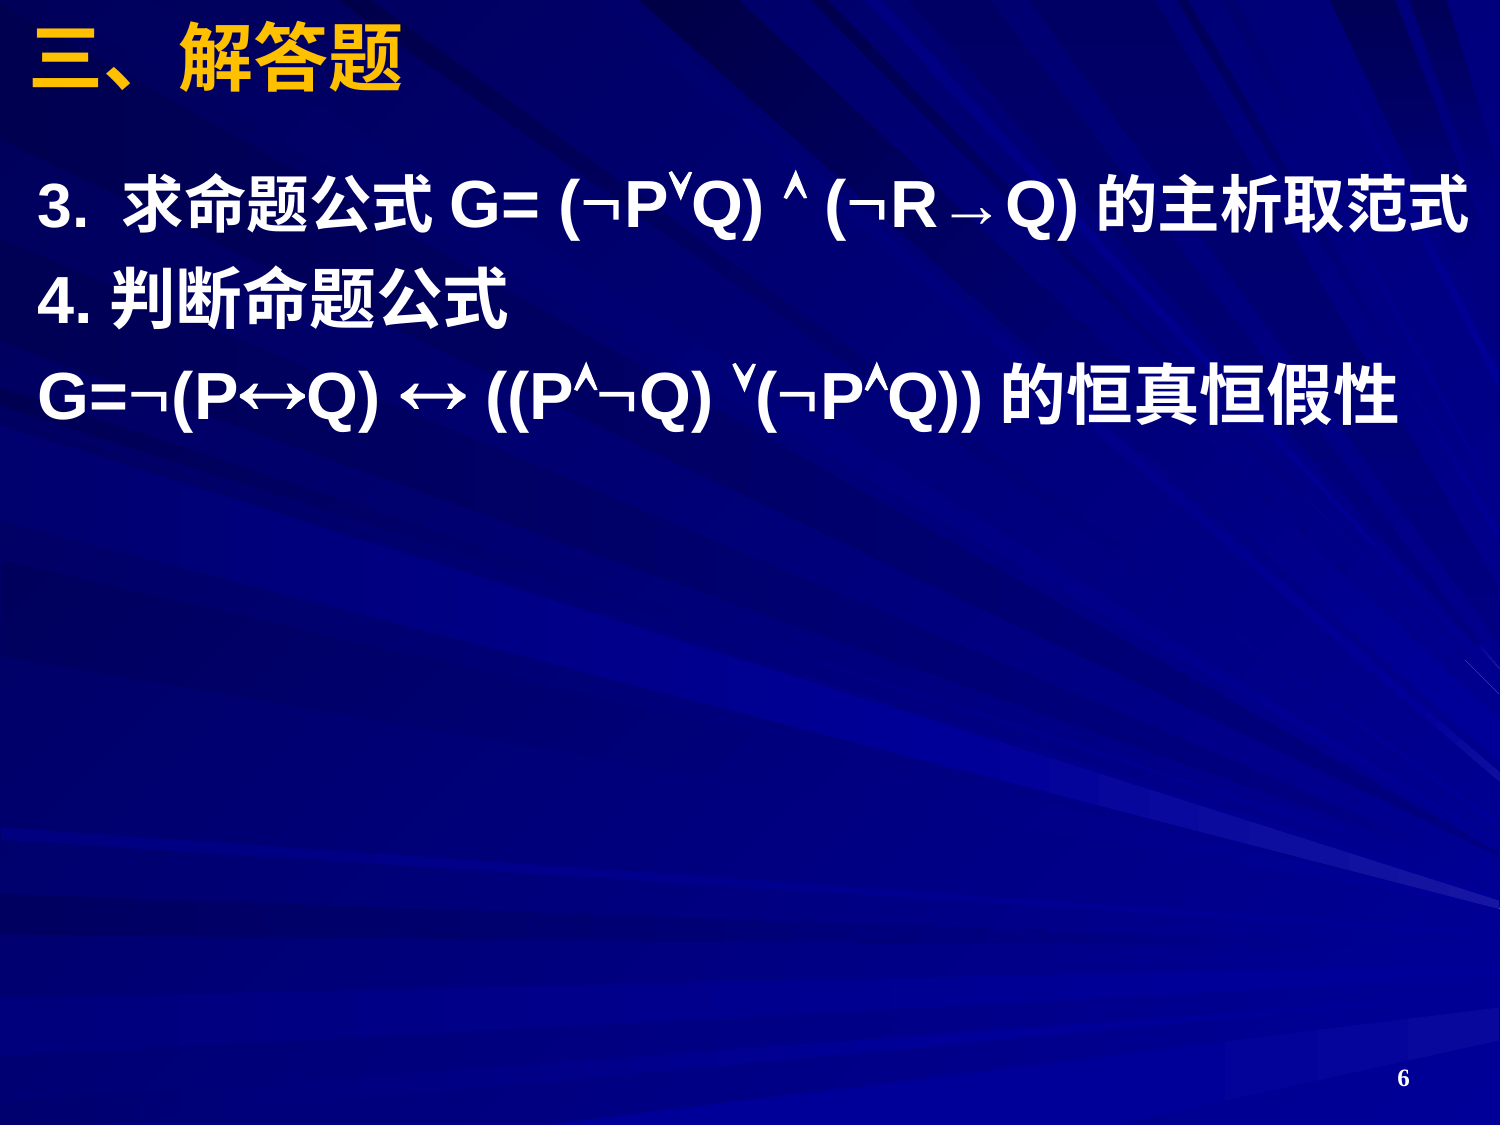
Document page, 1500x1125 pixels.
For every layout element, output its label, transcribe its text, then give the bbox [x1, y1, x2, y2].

slide_number 6 [1074, 1024, 1425, 1100]
title 三、解答题 [13, 3, 1488, 108]
list 3. 求命题公式G= (PQ)  (R→Q)的主析取范式 4.判断命题公式 G=(PQ)  ((PQ) (PQ))的恒真恒假性 [22, 137, 1488, 858]
